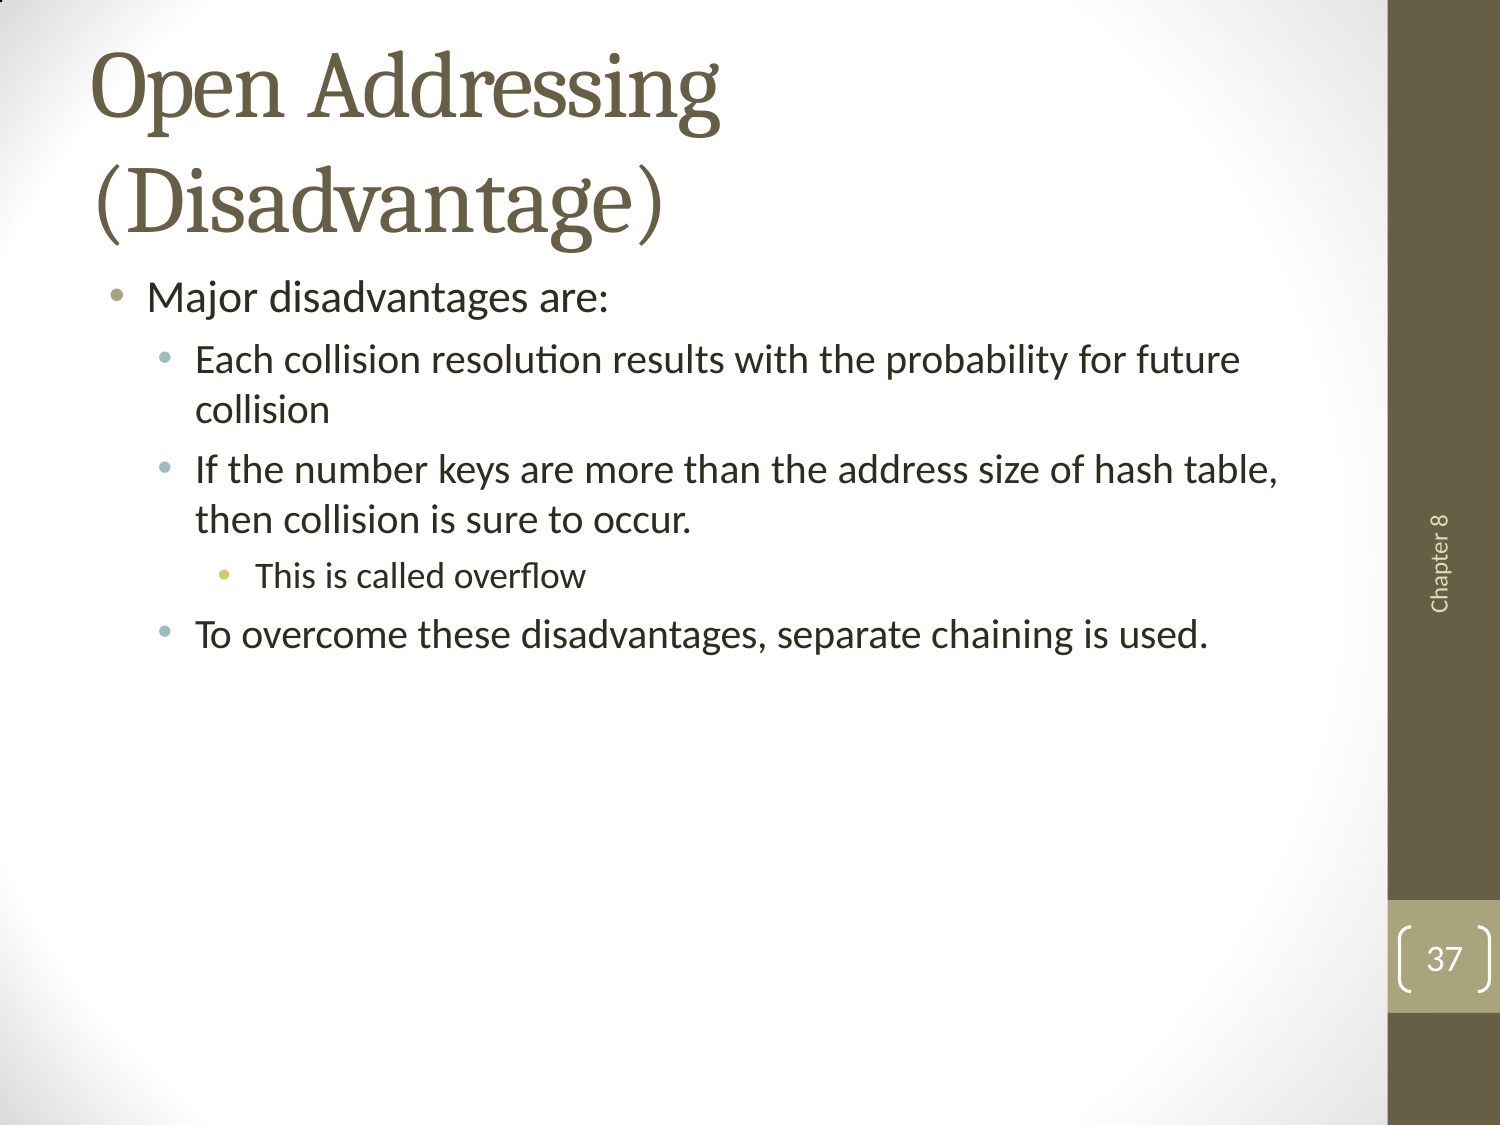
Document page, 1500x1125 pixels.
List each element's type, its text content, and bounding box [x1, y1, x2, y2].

picture [0, 0, 1387, 1125]
text_box Major disadvantages are: Each collision resolution results with the probability for future collision If the number keys are more than the address size of hash table, then collision is sure to occur. This is called overflow To overcome these disadvantages, separate chaining is used. [106, 254, 1282, 657]
text_box [1477, 926, 1490, 992]
slide_number 37 [1419, 941, 1473, 1125]
title Open Addressing (Disadvantage) [87, 19, 761, 252]
text_box [1399, 926, 1412, 992]
text_box Chapter 8 [1426, 513, 1456, 617]
